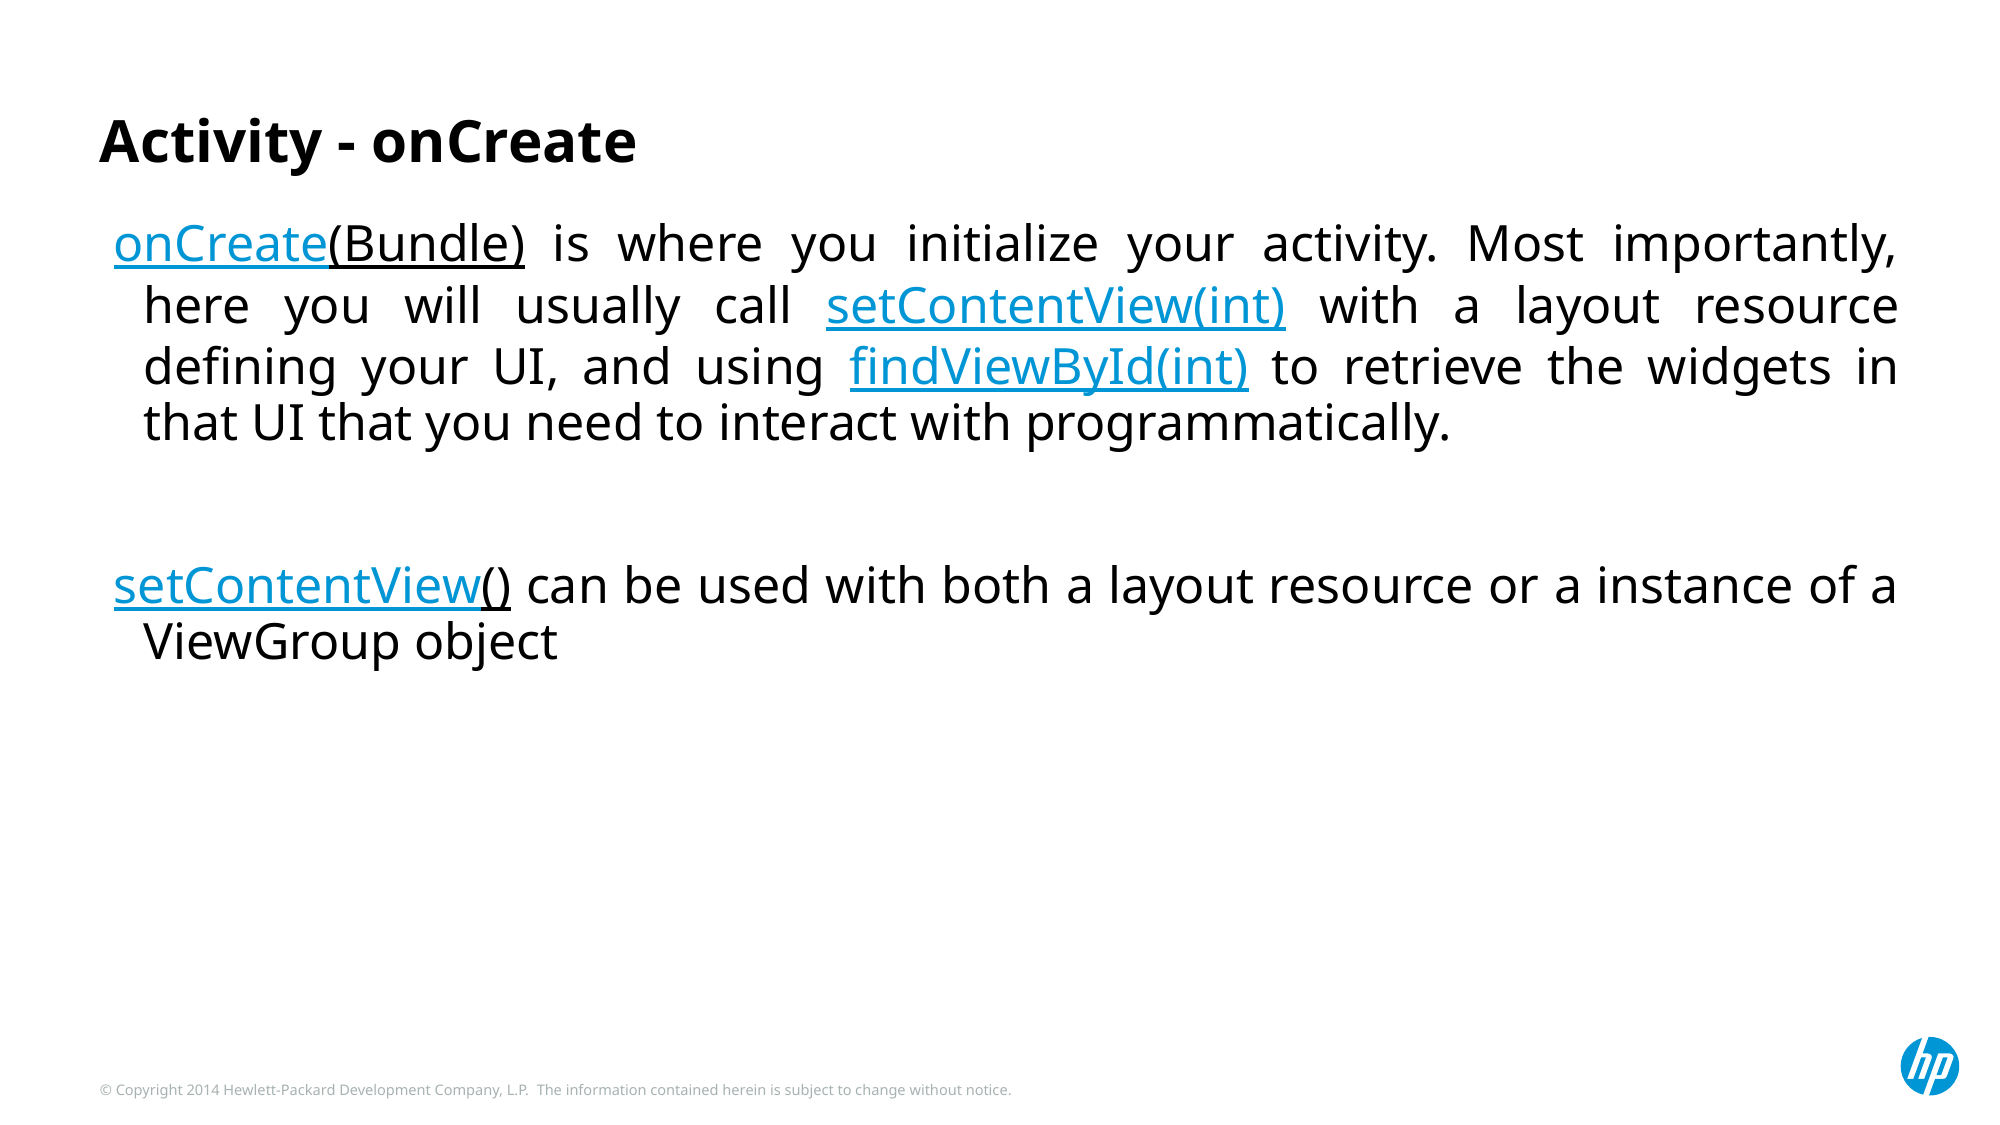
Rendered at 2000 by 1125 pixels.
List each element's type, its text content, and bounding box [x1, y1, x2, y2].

title Activity - onCreate [99, 50, 1900, 175]
list onCreate(Bundle) is where you initialize your activity. Most importantly, here you will usually call setContentView(int) with a layout resource defining your UI, and using findViewById(int) to retrieve the widgets in that UI that you need to interact with programmatically. setContentView() can be used with both a layout resource or a instance of a ViewGroup object [113, 212, 1900, 1000]
